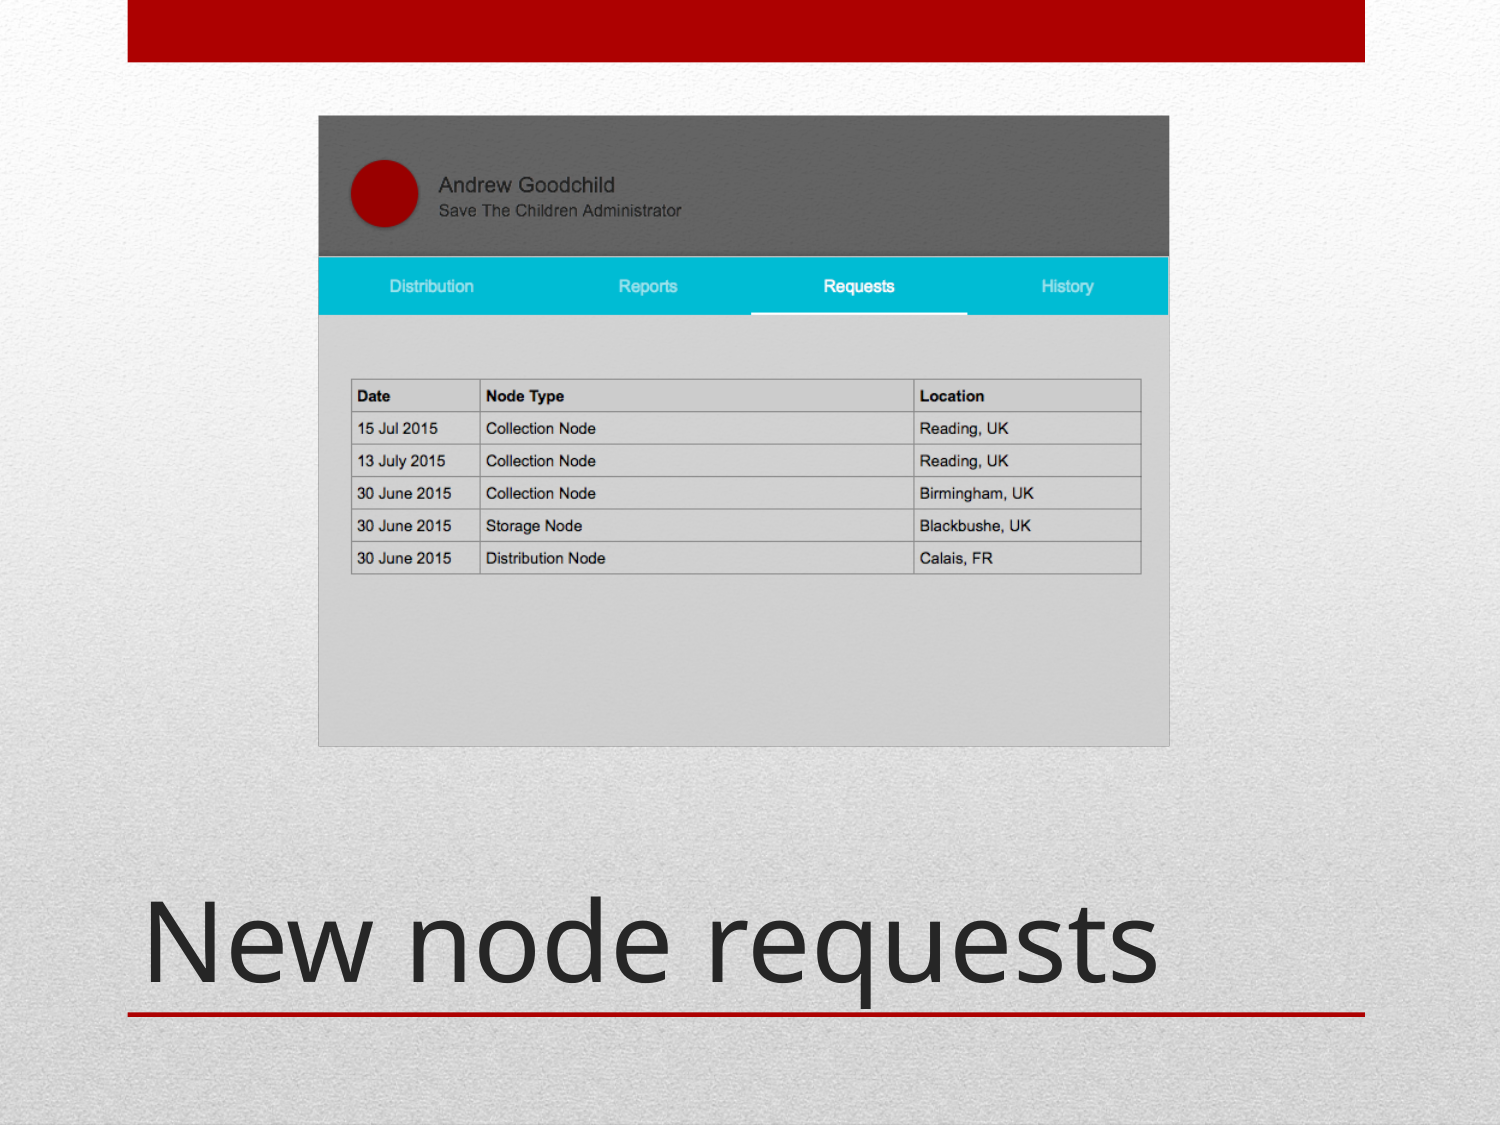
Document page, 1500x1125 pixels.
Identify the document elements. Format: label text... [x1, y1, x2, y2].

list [124, 111, 1364, 751]
title New node requests [125, 760, 1238, 1013]
